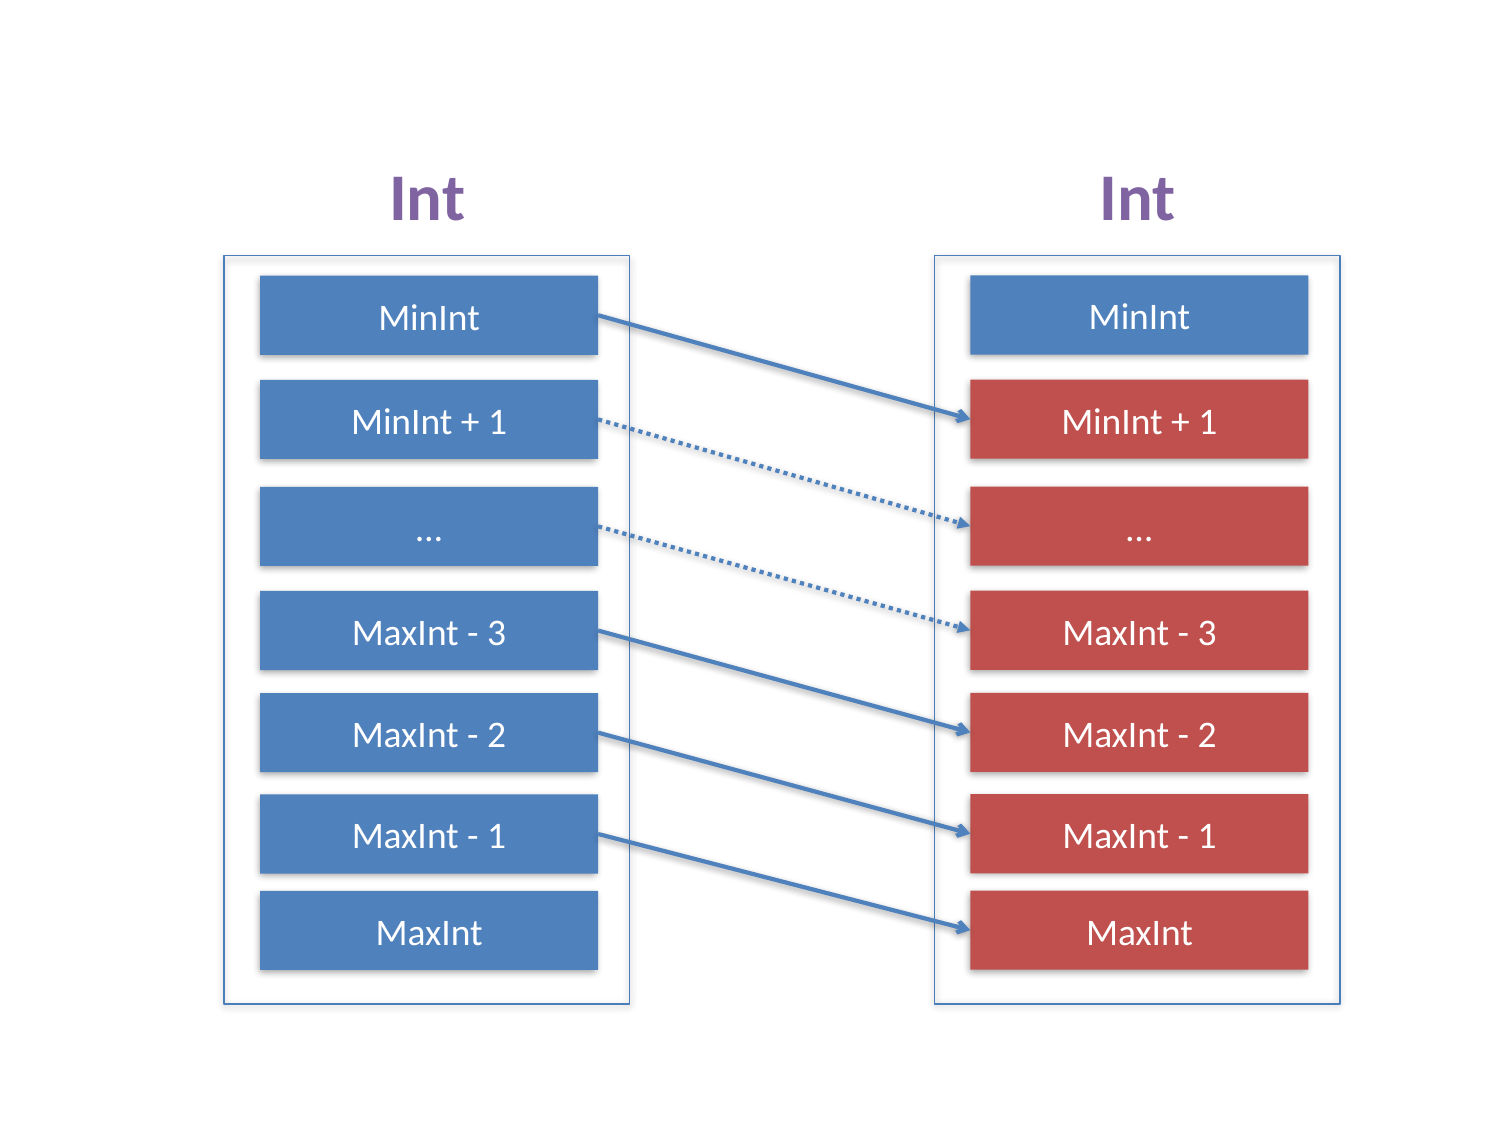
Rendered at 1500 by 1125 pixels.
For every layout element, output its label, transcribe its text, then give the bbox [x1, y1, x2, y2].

text_box MaxInt - 2 [259, 692, 592, 773]
text_box MaxInt - 2 [974, 692, 1309, 773]
text_box [223, 255, 630, 1005]
text_box MaxInt - 3 [974, 590, 1309, 671]
text_box MaxInt - 3 [259, 590, 592, 671]
text_box MaxInt [970, 890, 1309, 971]
text_box [934, 255, 1341, 1005]
text_box … [974, 486, 1309, 566]
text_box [597, 638, 971, 733]
text_box MinInt + 1 [259, 379, 592, 460]
text_box MaxInt - 1 [259, 794, 592, 874]
text_box Int [1084, 146, 1191, 241]
text_box MinInt + 1 [974, 379, 1309, 460]
text_box MaxInt [259, 890, 599, 971]
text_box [597, 425, 971, 527]
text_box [597, 532, 971, 631]
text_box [597, 840, 971, 931]
text_box MinInt [970, 275, 1309, 355]
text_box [597, 314, 971, 420]
text_box MinInt [259, 275, 599, 356]
text_box MaxInt - 1 [974, 793, 1309, 874]
text_box … [259, 486, 592, 567]
text_box Int [374, 146, 481, 242]
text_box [597, 738, 971, 835]
